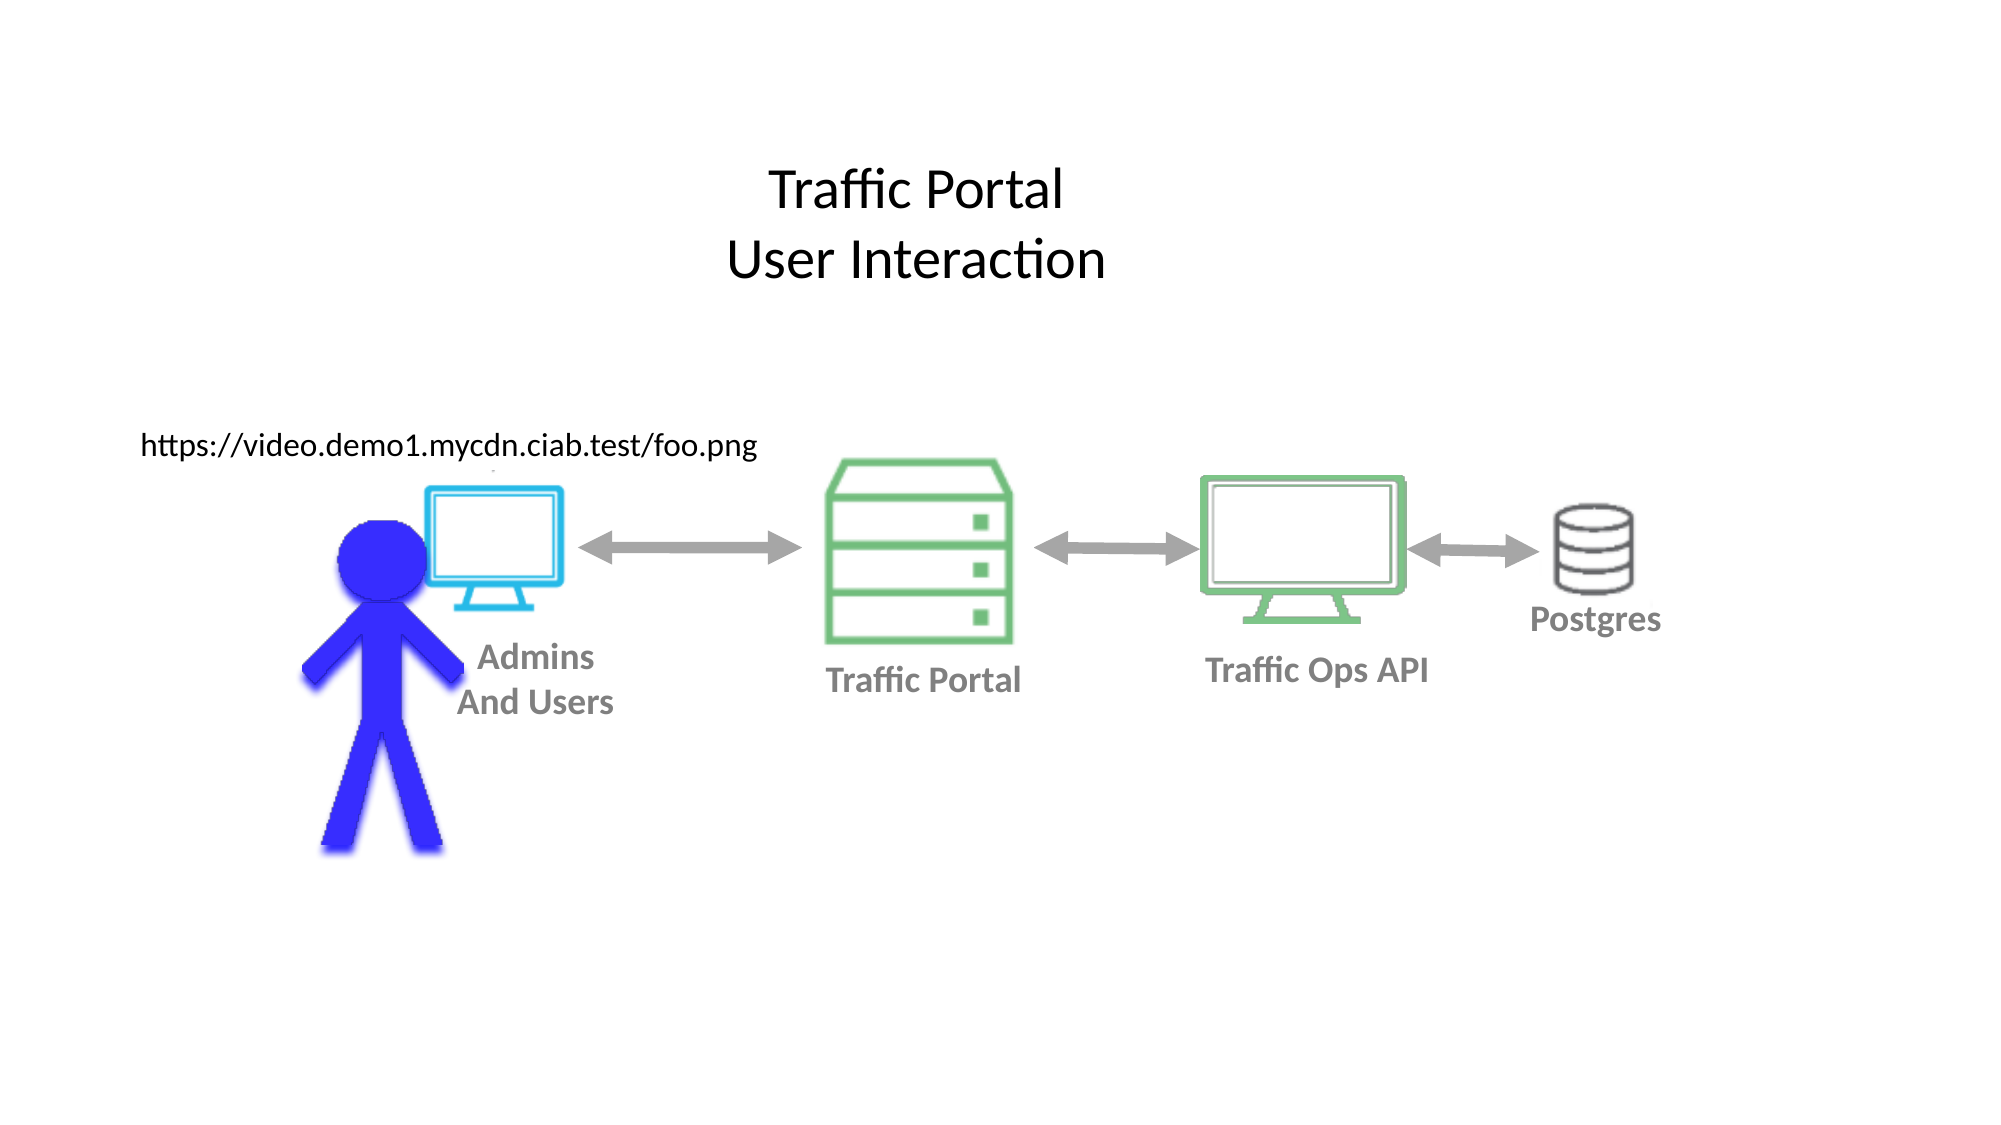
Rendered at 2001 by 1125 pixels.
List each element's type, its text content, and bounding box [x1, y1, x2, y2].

text_box Admins And Users [464, 624, 630, 730]
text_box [802, 429, 1039, 709]
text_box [1514, 489, 1678, 648]
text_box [1188, 475, 1447, 699]
text_box https://video.demo1.mycdn.ciab.test/foo.png [125, 415, 797, 516]
picture [302, 470, 578, 845]
text_box Traffic Portal User Interaction [645, 143, 1189, 298]
